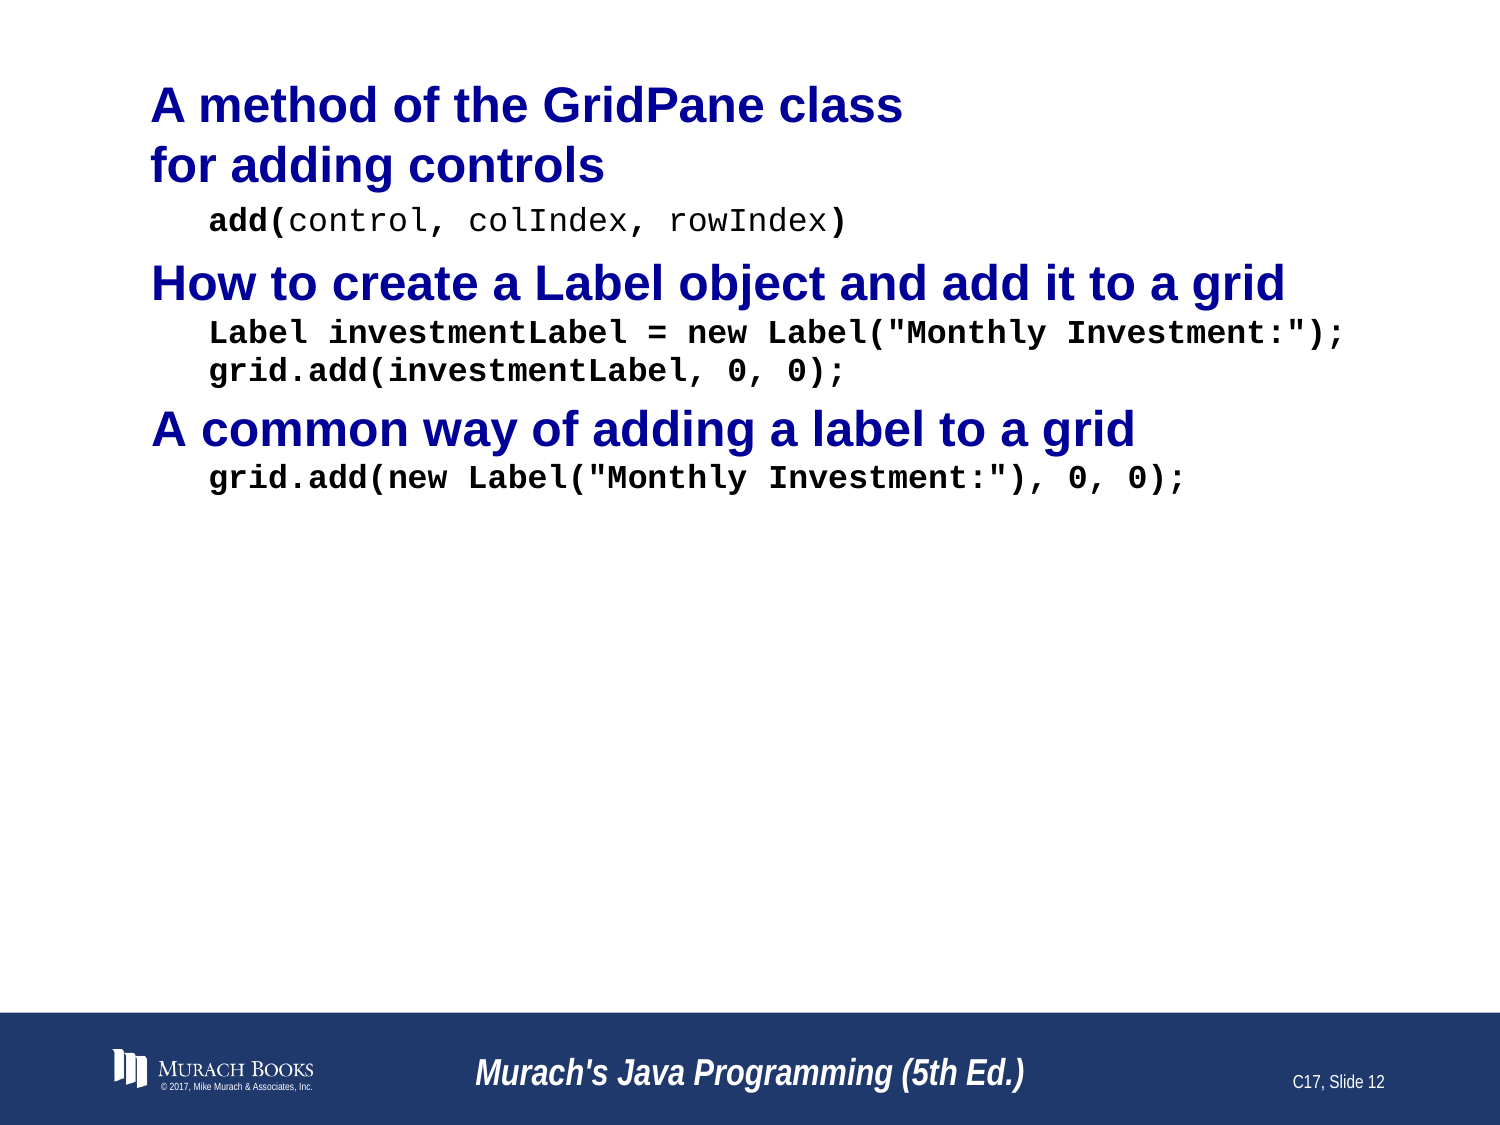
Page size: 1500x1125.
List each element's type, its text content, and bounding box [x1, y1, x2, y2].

footer © 2017, Mike Murach & Associates, Inc. [12, 1025, 463, 1100]
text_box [150, 203, 1350, 501]
slide_number Murach's Java Programming (5th Ed.) [463, 1025, 1050, 1100]
slide_number C17, Slide 12 [1087, 1025, 1400, 1100]
title A method of the GridPane class for adding controls [150, 72, 1350, 194]
